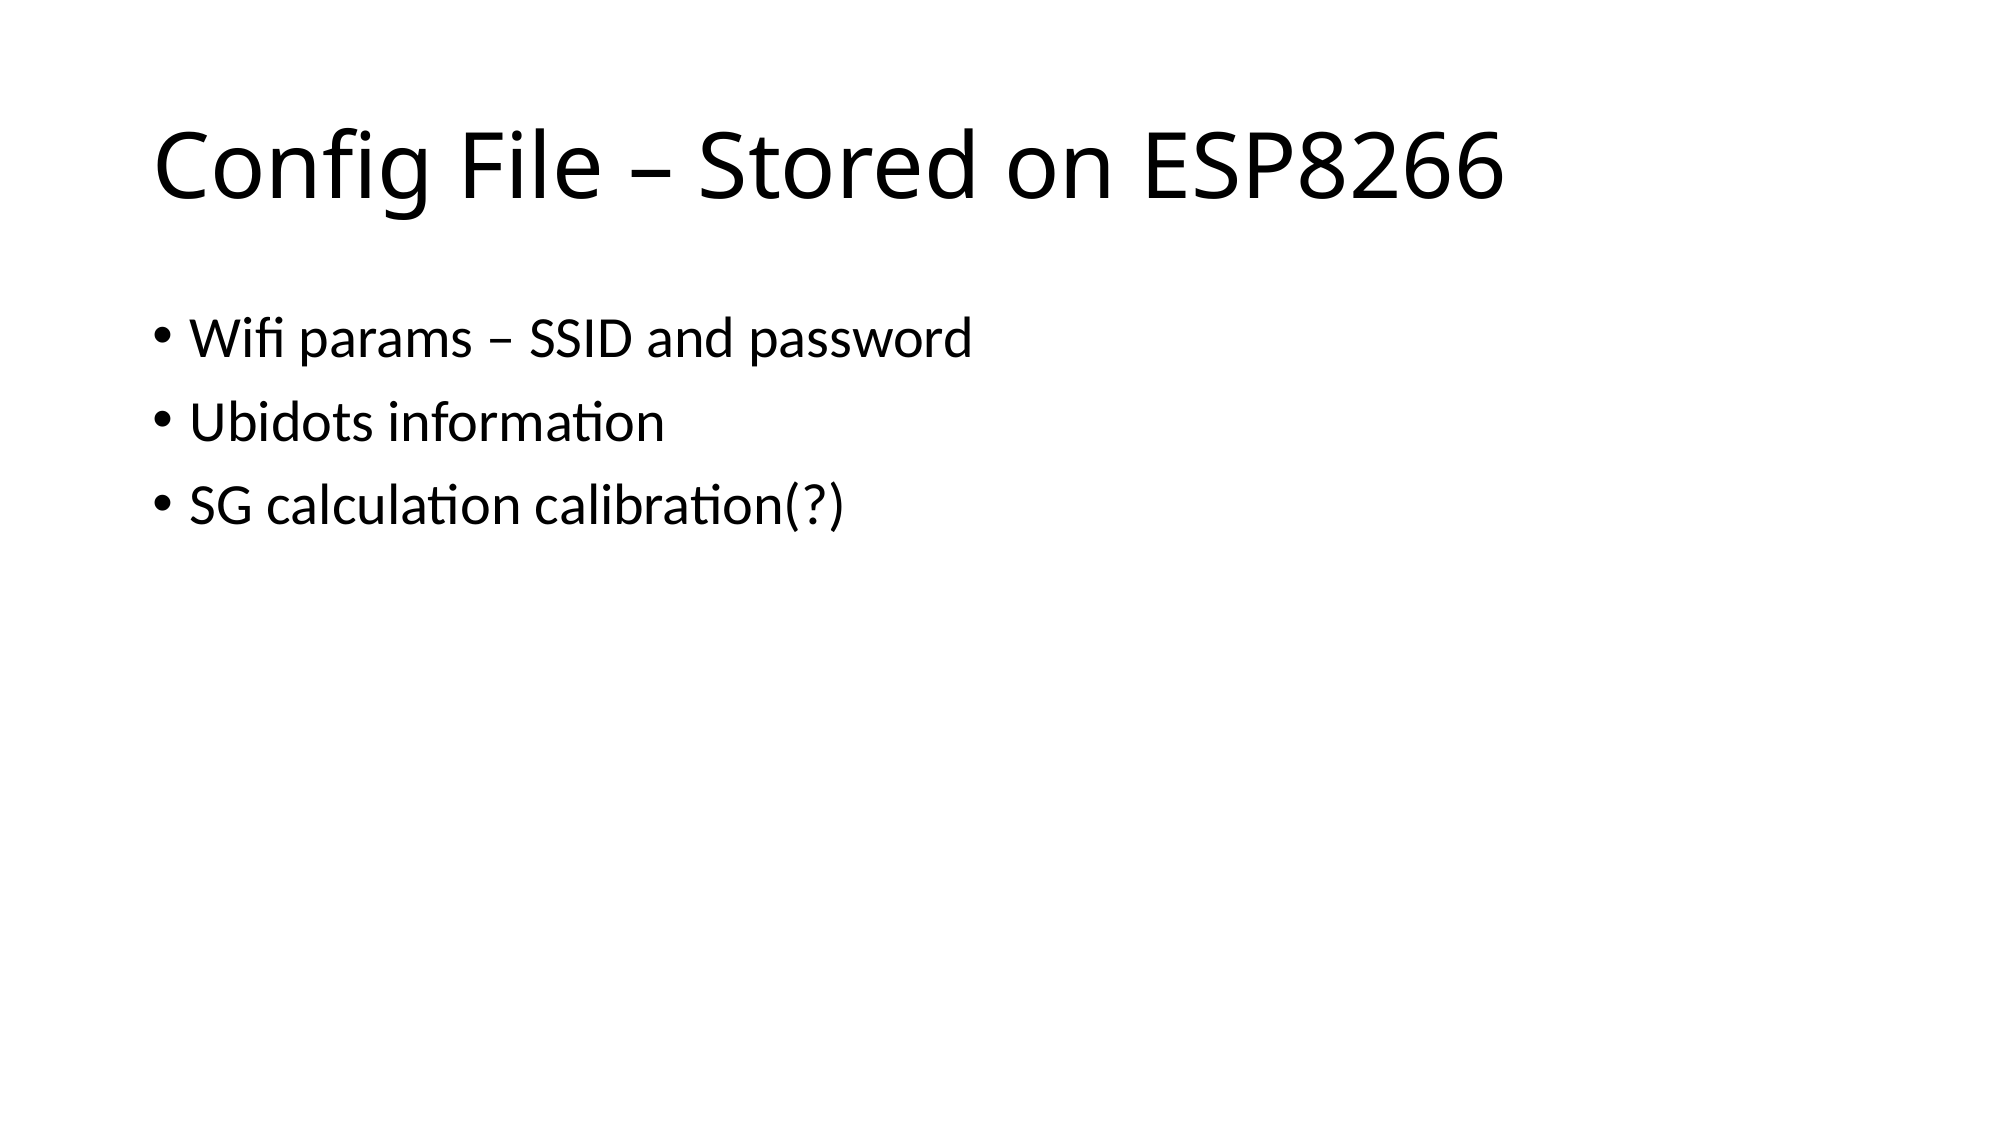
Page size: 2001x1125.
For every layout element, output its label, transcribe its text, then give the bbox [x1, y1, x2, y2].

list Wifi params – SSID and password Ubidots information SG calculation calibration(?) [137, 299, 1863, 1014]
title Config File – Stored on ESP8266 [137, 59, 1863, 278]
